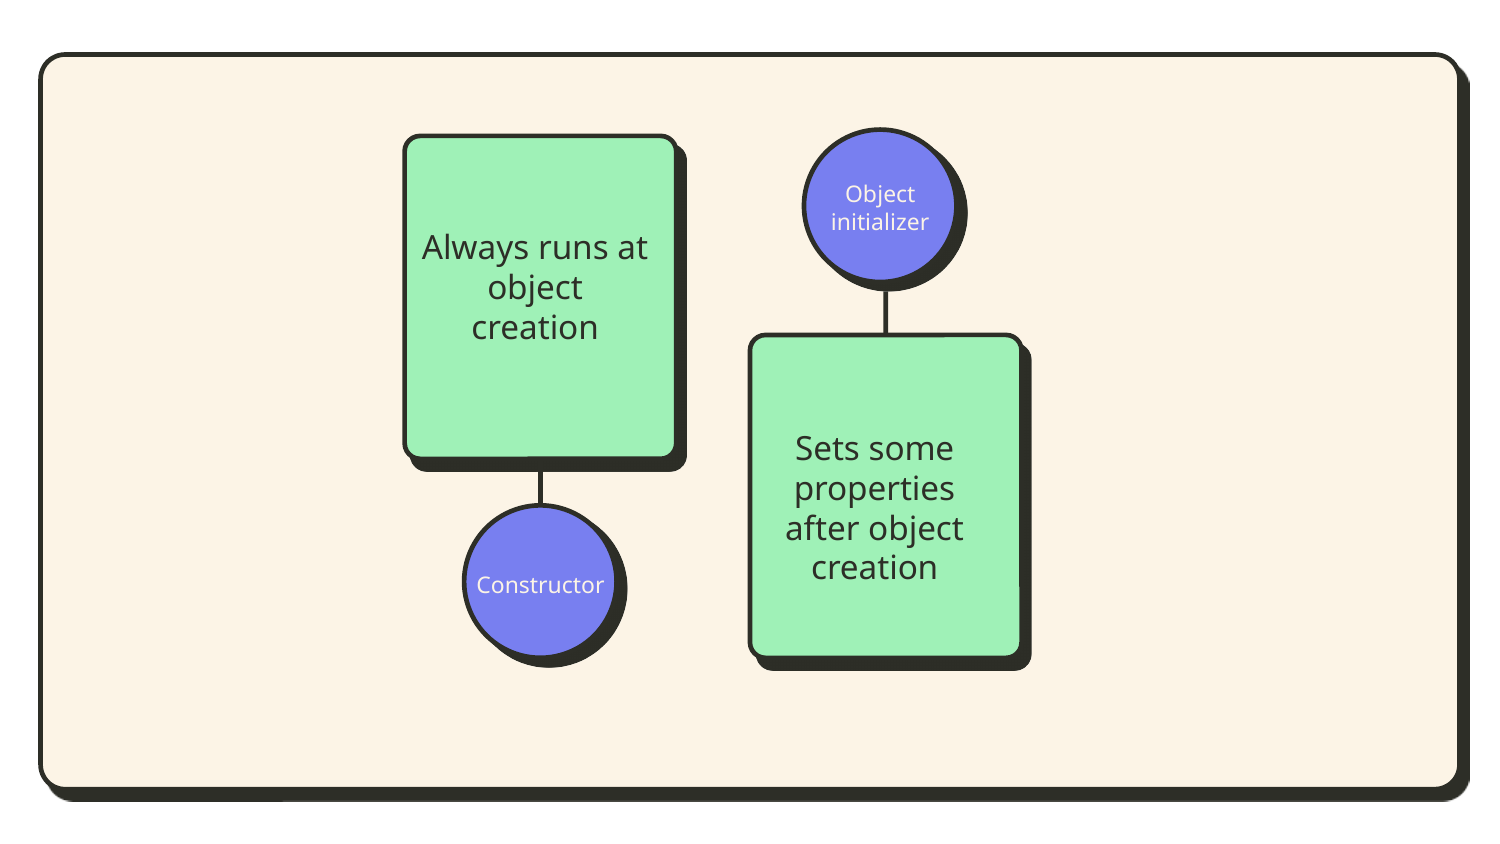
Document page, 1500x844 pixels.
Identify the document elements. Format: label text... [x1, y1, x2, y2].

text_box Sets some properties after object creation [738, 411, 744, 591]
text_box [817, 129, 944, 163]
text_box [399, 135, 677, 659]
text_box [749, 164, 1022, 659]
